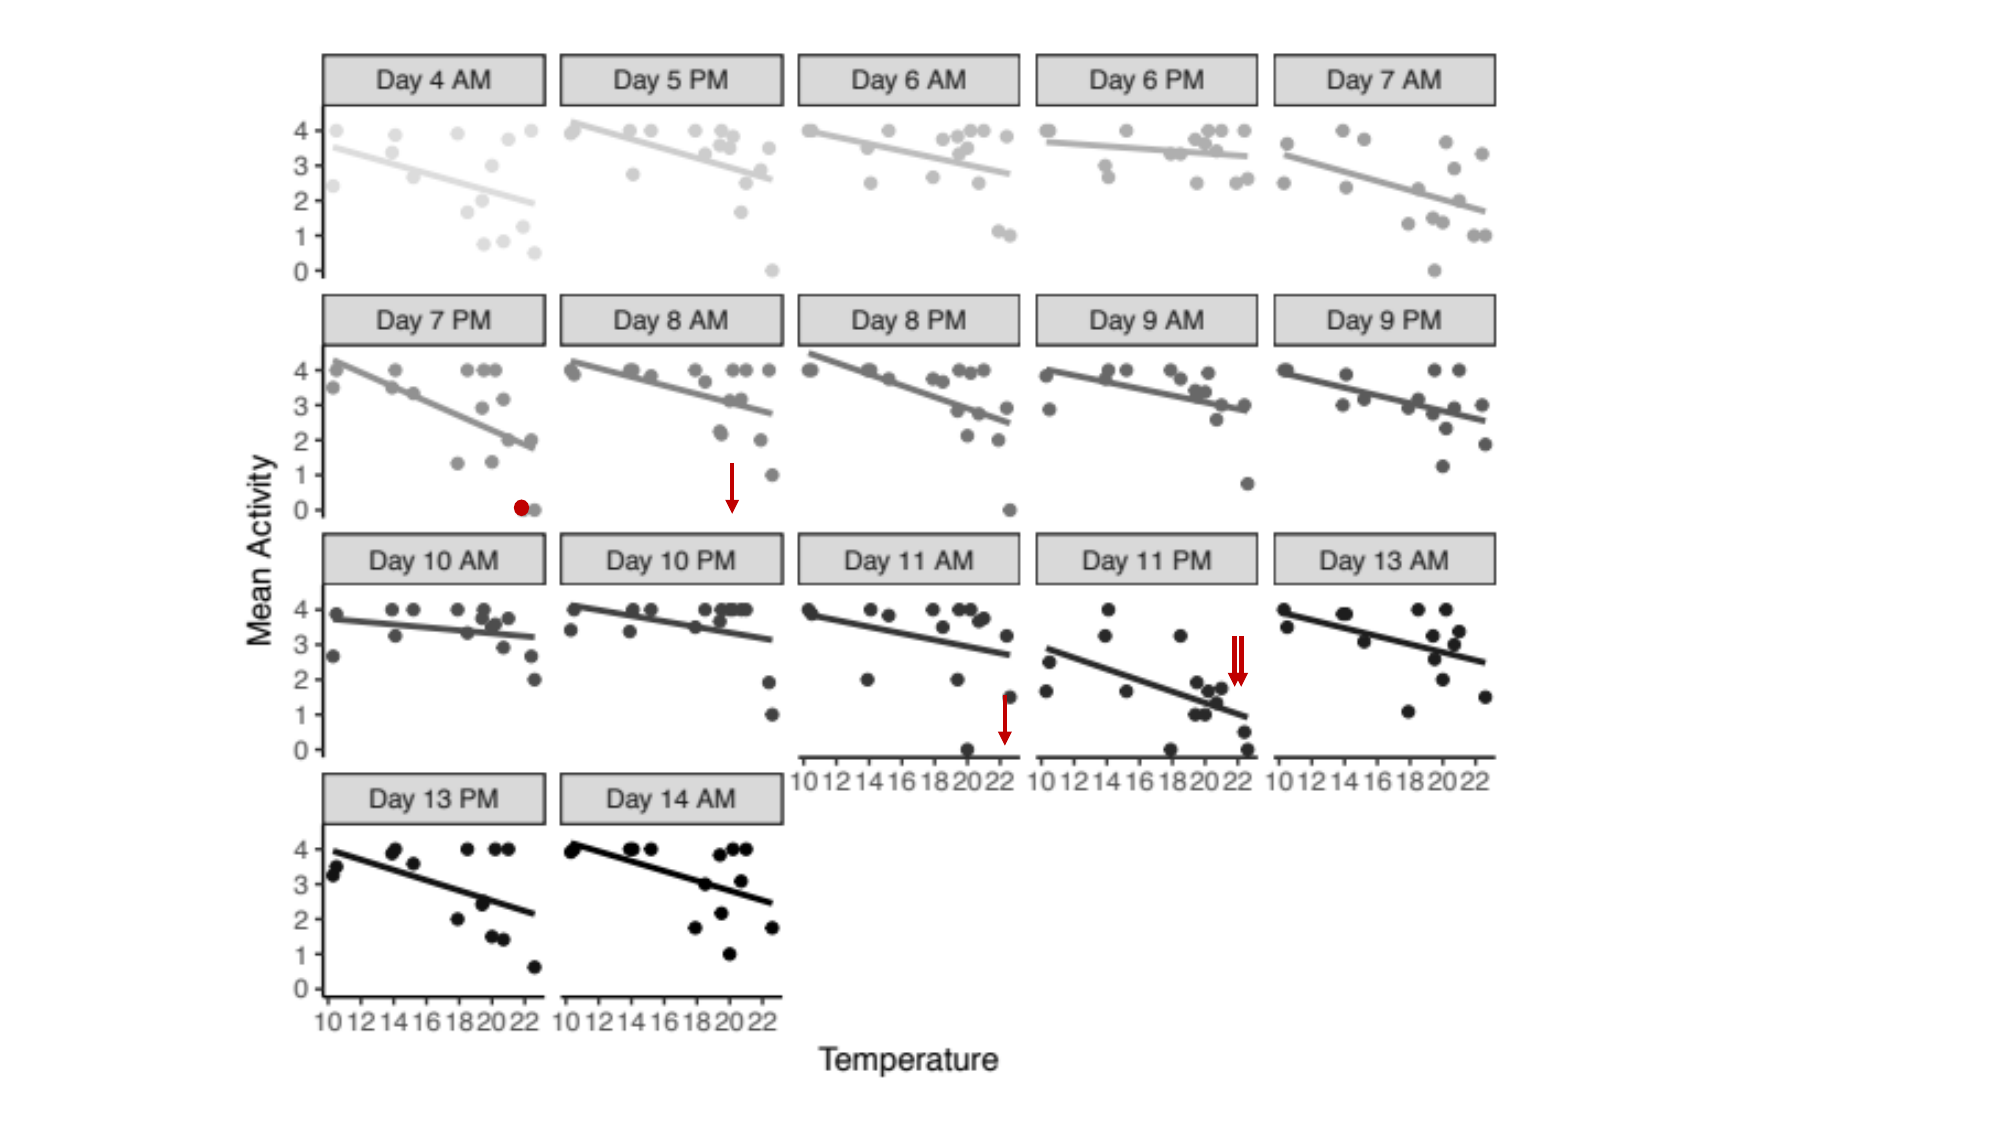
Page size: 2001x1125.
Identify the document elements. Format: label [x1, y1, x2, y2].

picture [232, 41, 1505, 1089]
